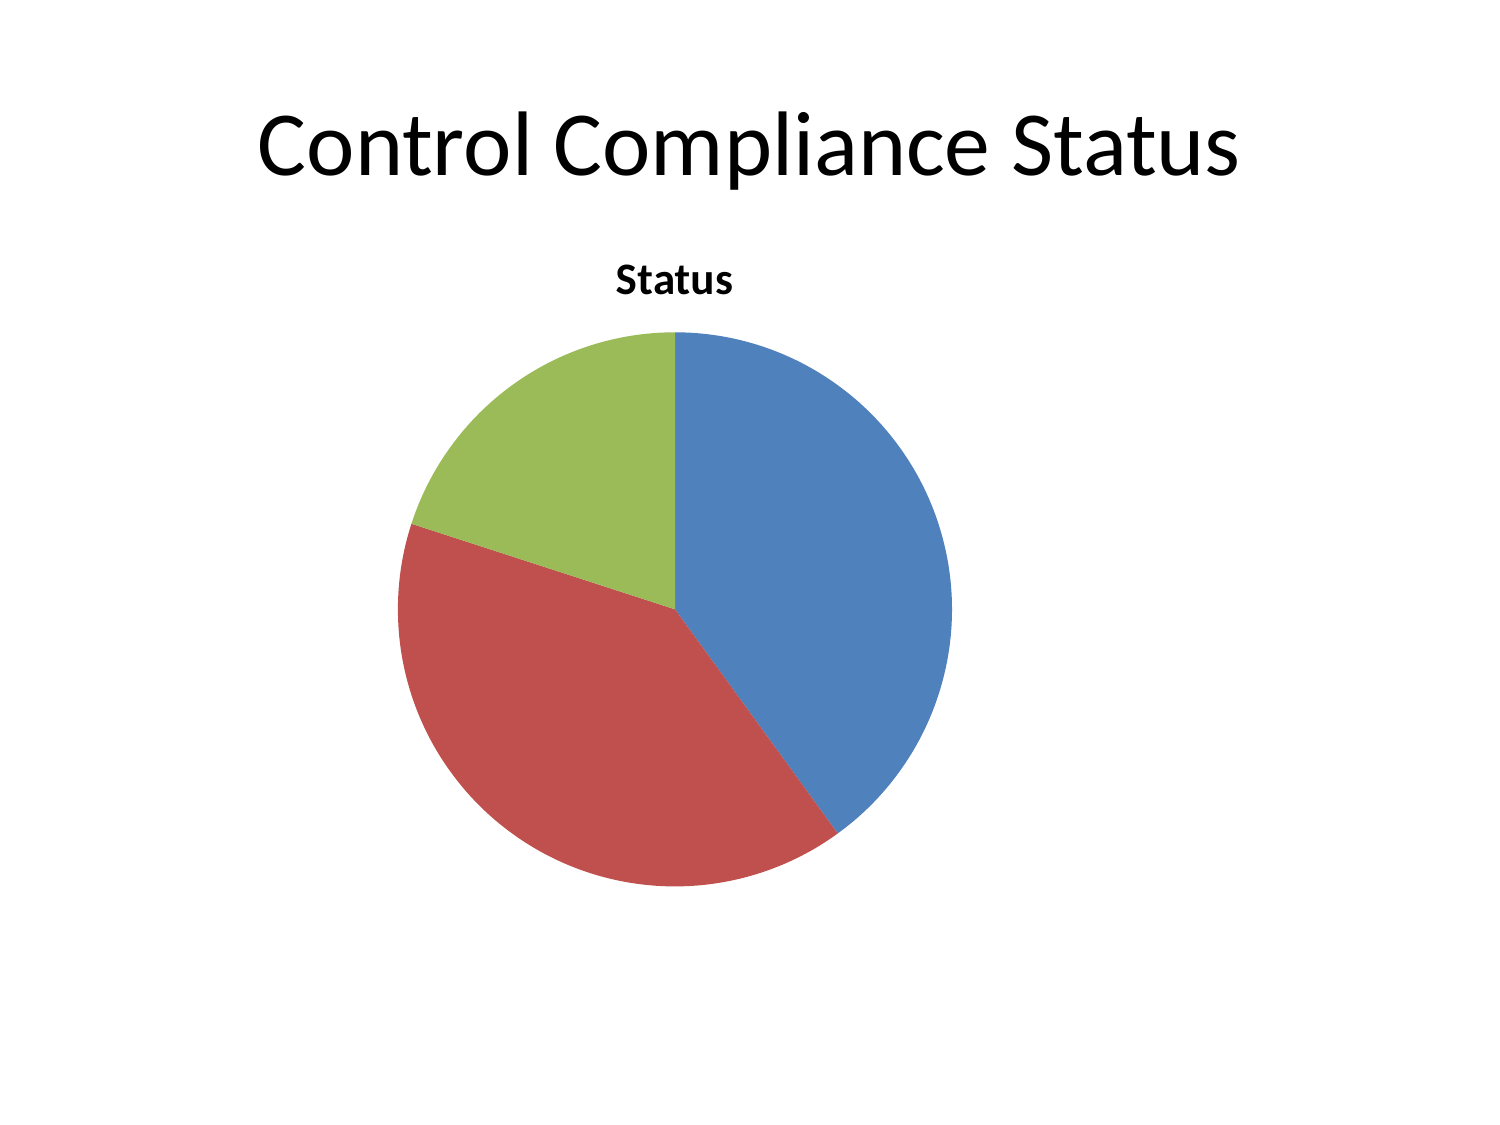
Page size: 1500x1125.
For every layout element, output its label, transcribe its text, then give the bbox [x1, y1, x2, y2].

title Control Compliance Status [75, 45, 1425, 233]
chart [224, 224, 1126, 901]
